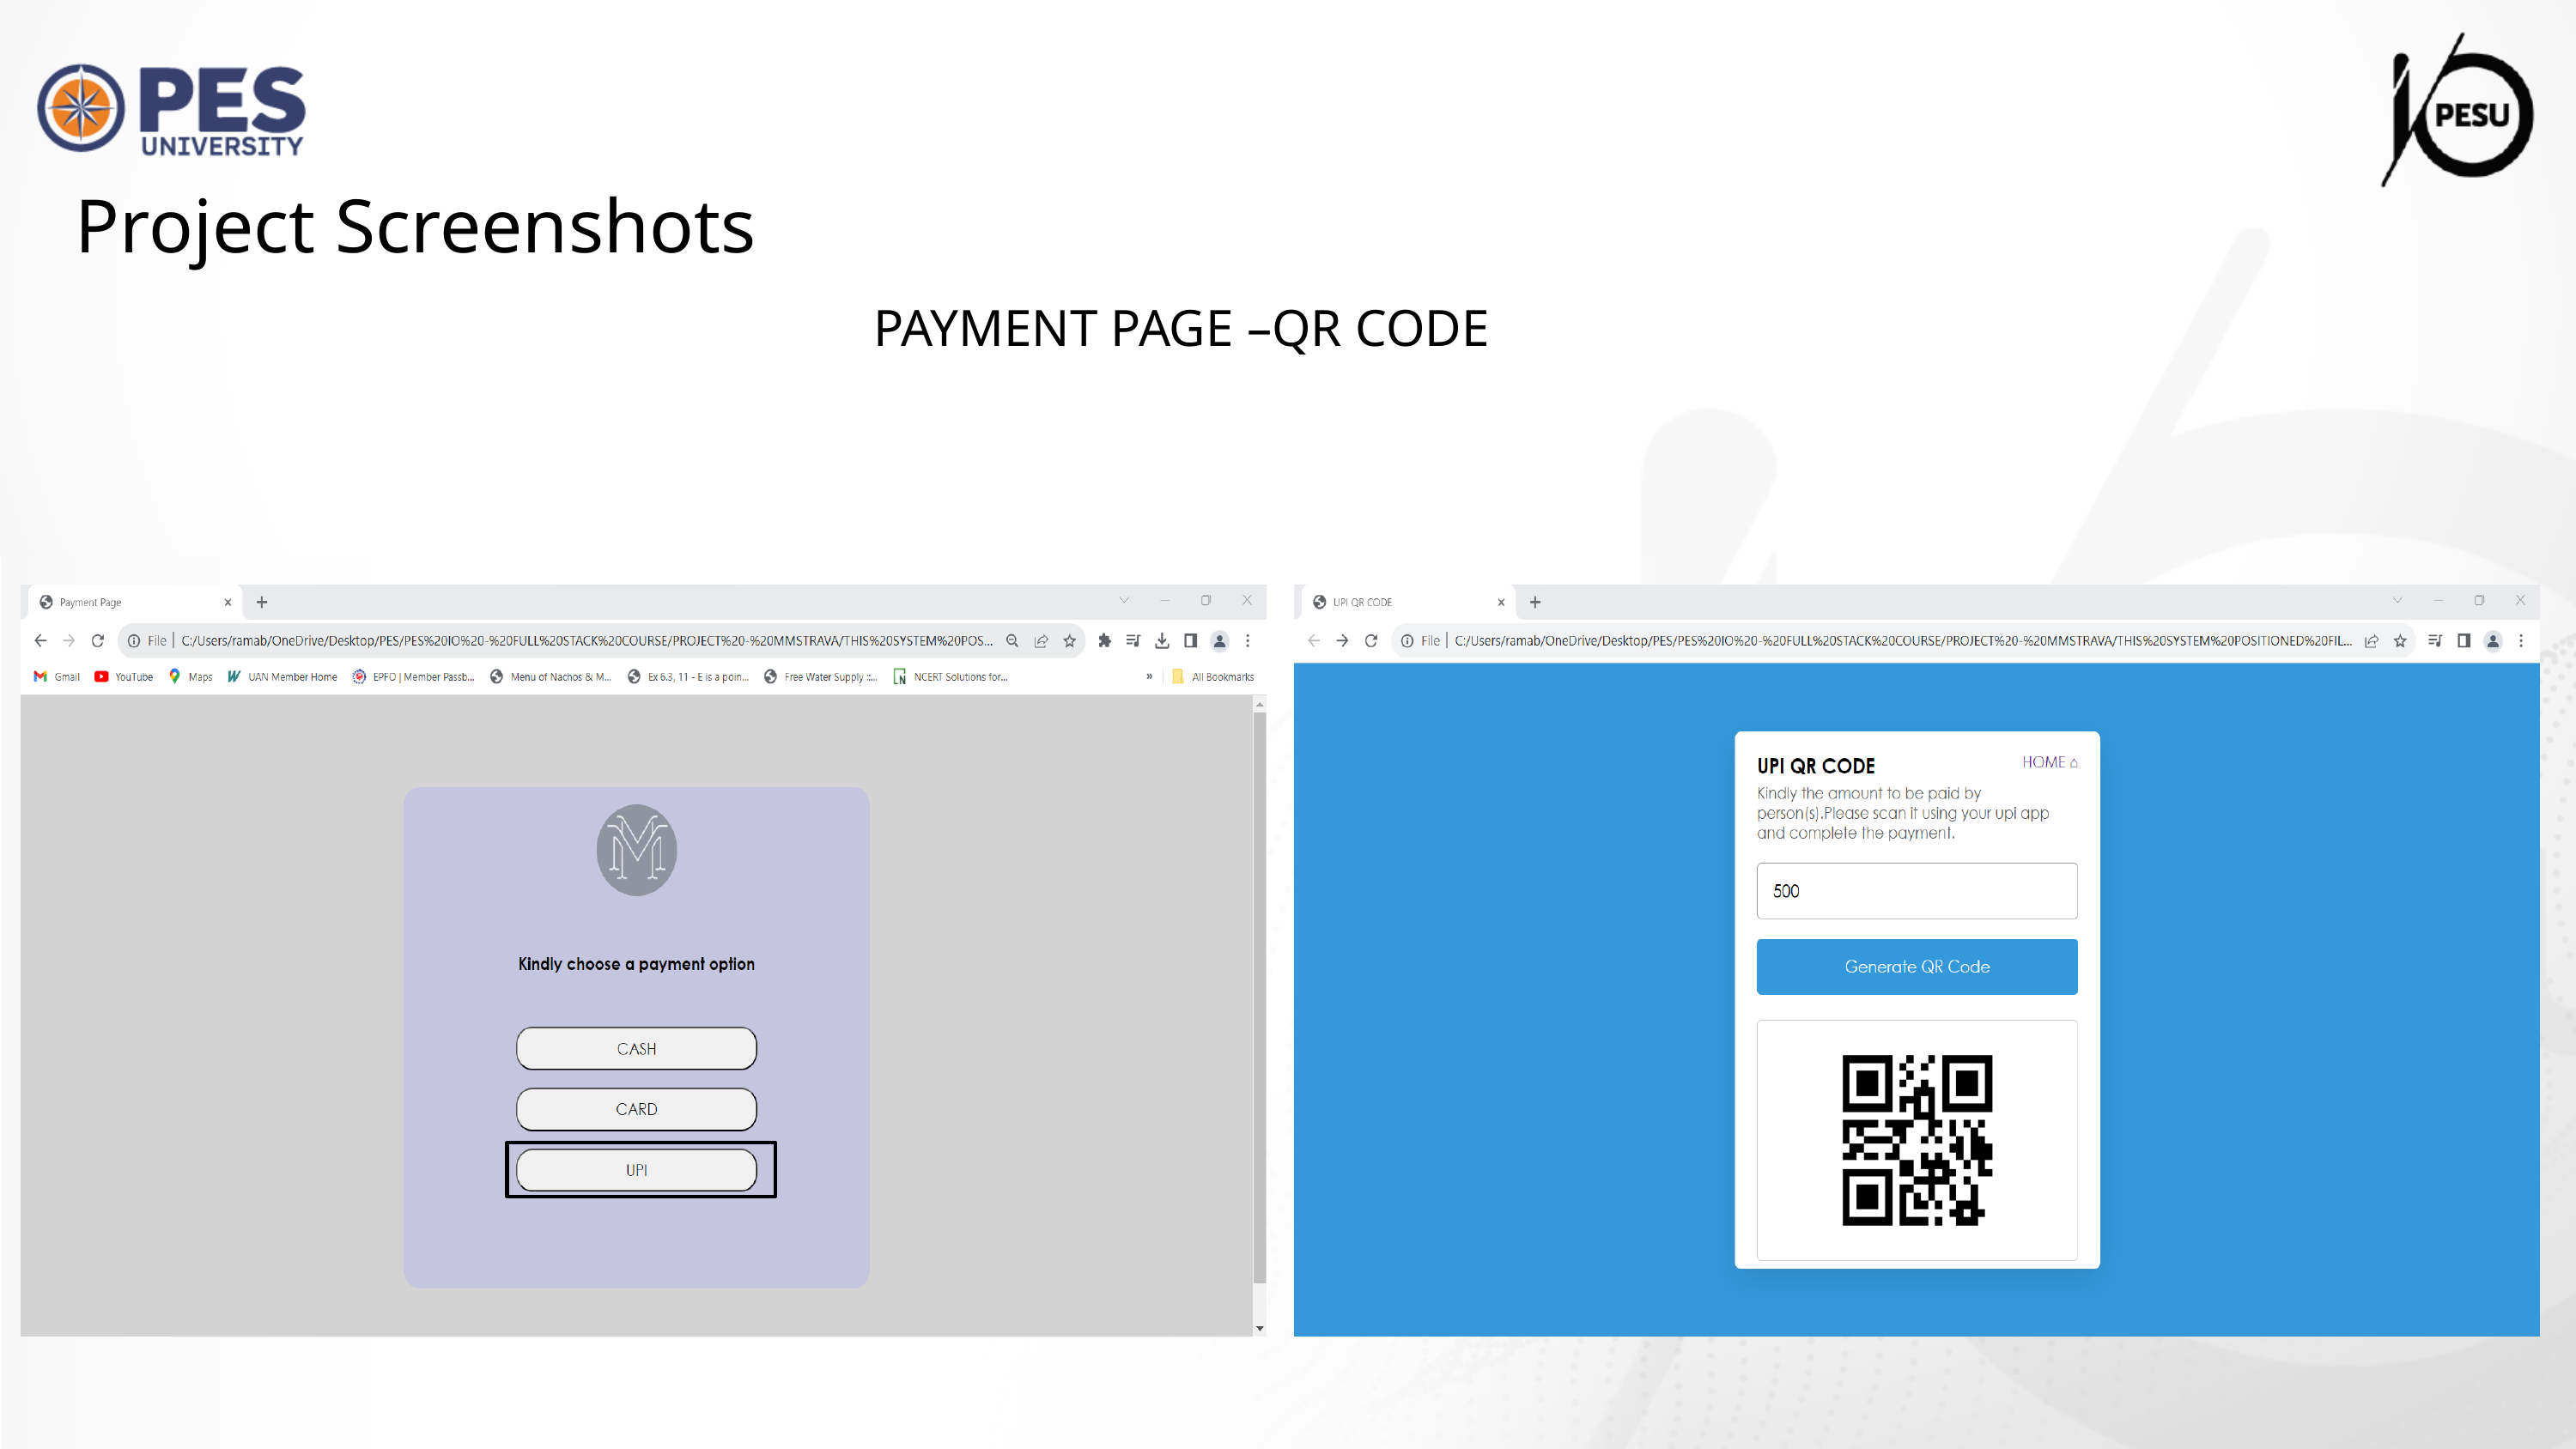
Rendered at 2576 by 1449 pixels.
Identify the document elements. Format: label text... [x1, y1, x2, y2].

text_box Project Screenshots PAYMENT PAGE –QR CODE [75, 179, 2289, 356]
picture [21, 585, 1267, 1337]
text_box [0, 0, 2576, 1449]
picture [1294, 585, 2541, 1337]
